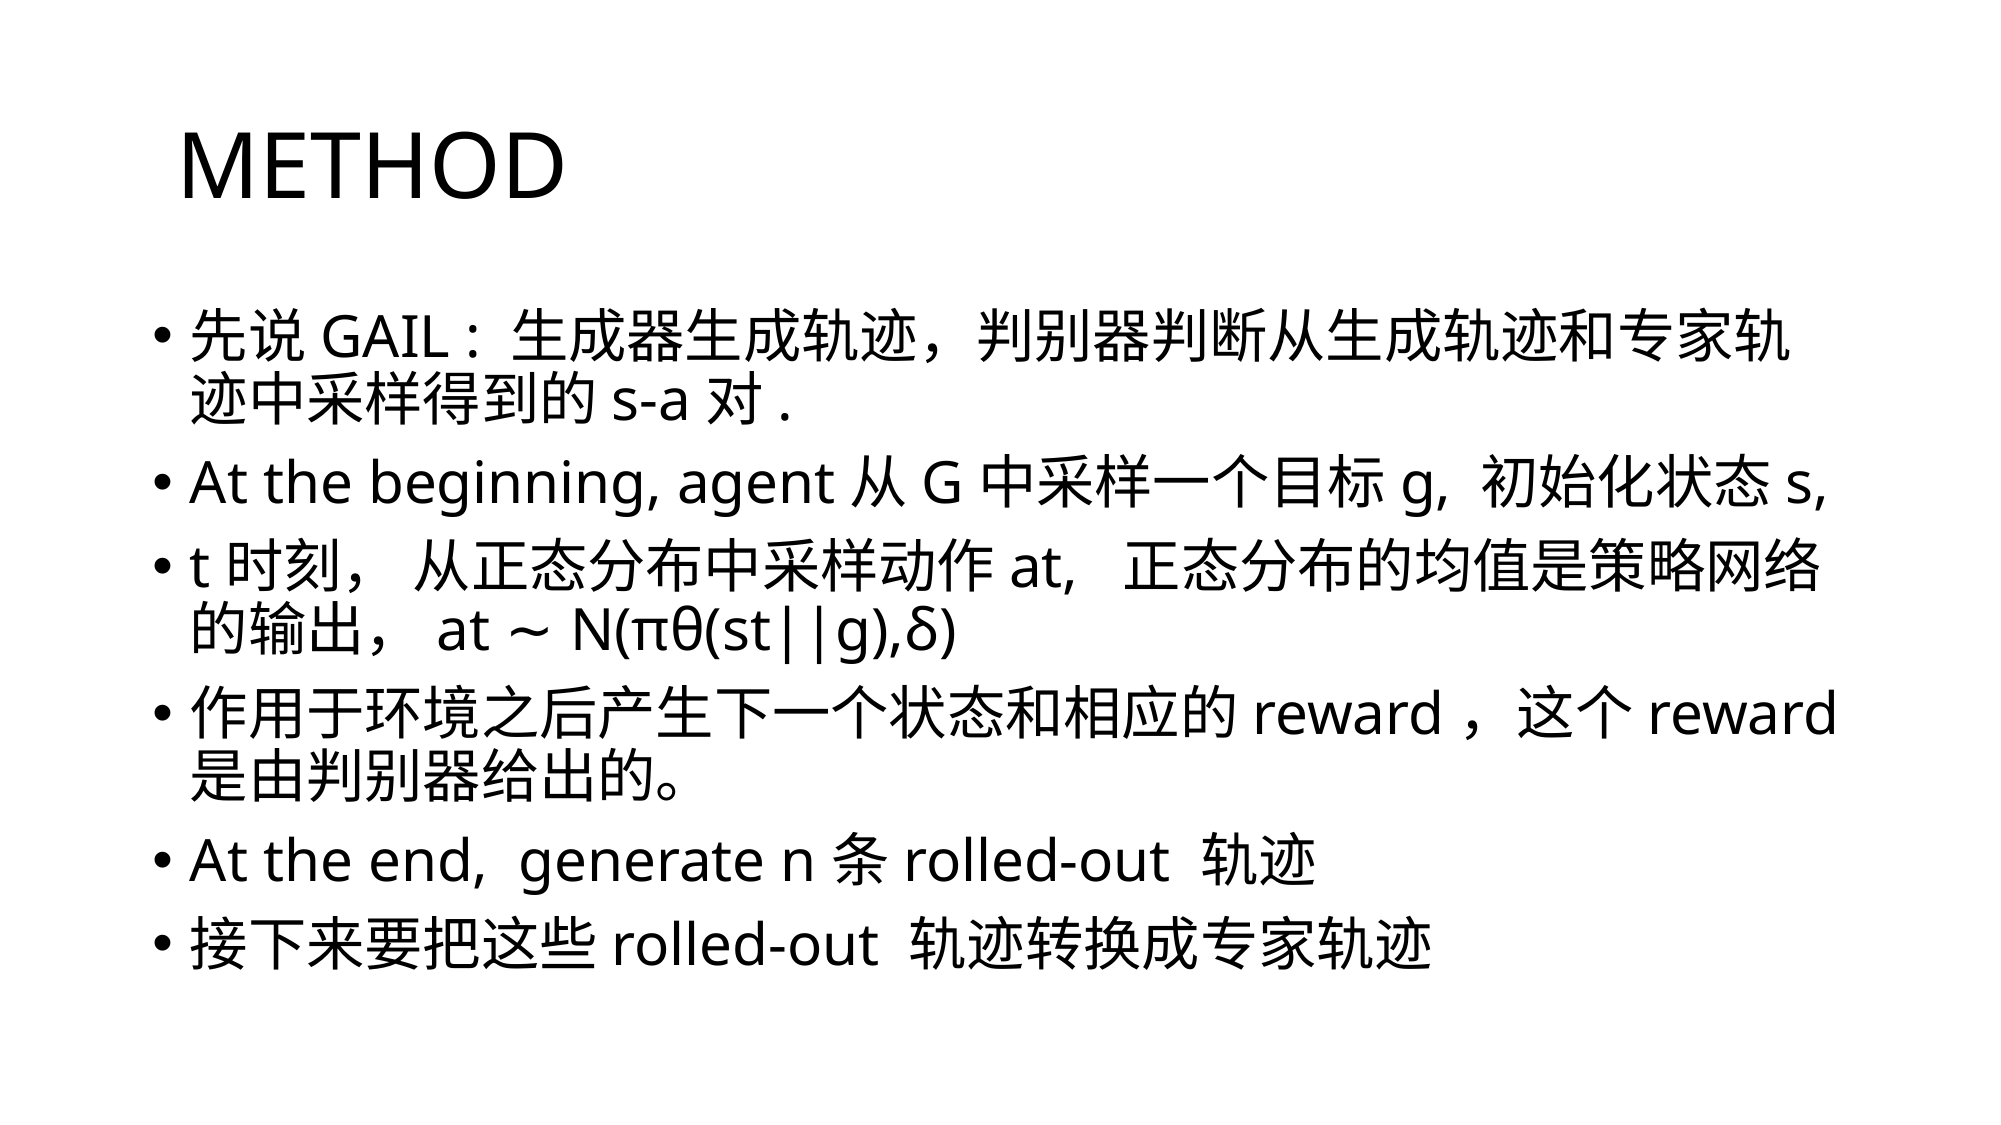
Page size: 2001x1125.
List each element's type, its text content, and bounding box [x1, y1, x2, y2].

list 先说GAIL : 生成器生成轨迹，判别器判断从生成轨迹和专家轨迹中采样得到的s-a对. At the beginning, agent从G中采样一个目标g, 初始化状态s, t时刻， 从正态分布中采样动作at, 正态分布的均值是策略网络的输出，at ∼ N(πθ(st||g),δ) 作用于环境之后产生下一个状态和相应的reward，这个reward是由判别器给出的。 At the end, generate n条rolled-out 轨迹 接下来要把这些rolled-out 轨迹转换成专家轨迹 [137, 299, 1863, 1014]
title METHOD [137, 59, 1863, 278]
